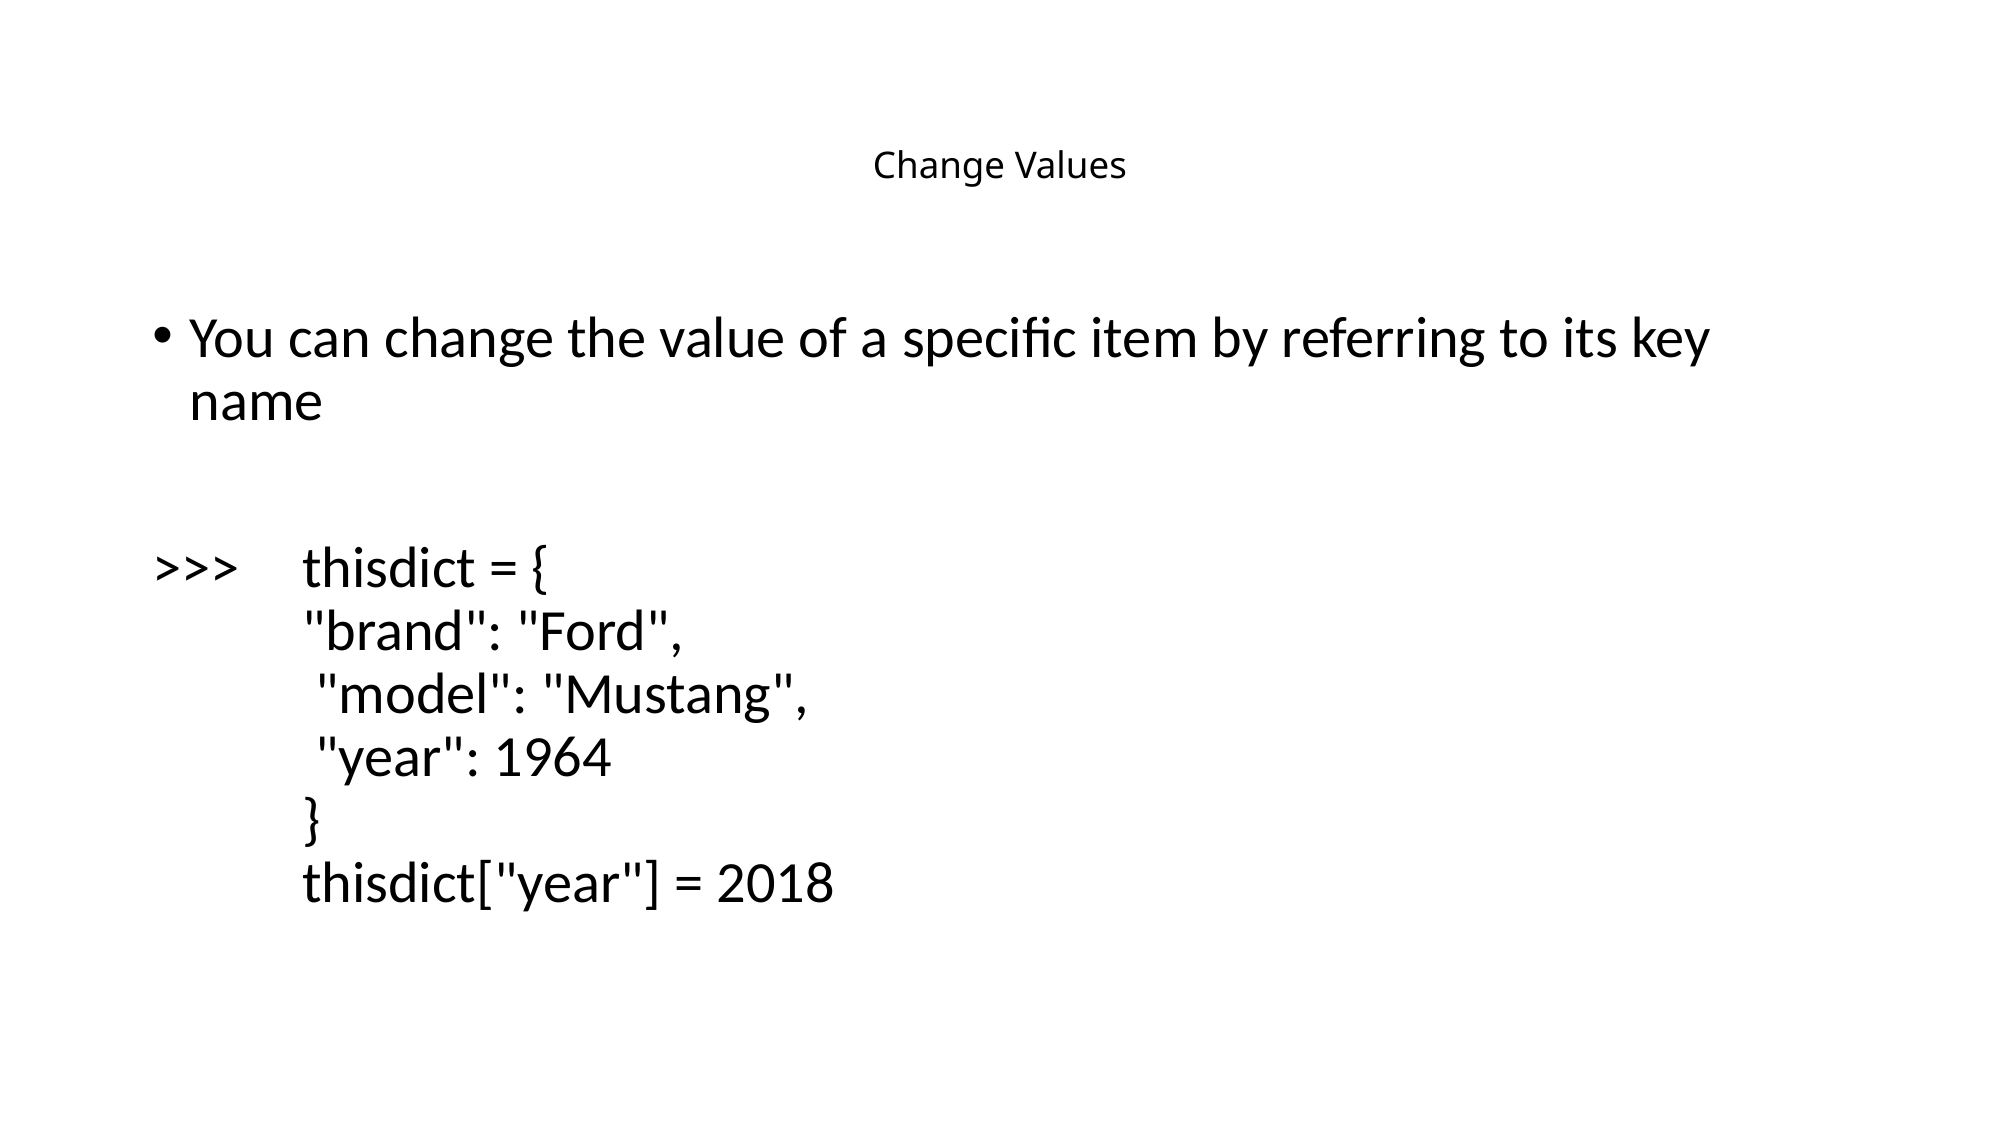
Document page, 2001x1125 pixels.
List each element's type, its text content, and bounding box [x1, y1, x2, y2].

list You can change the value of a specific item by referring to its key name >>> thisdict = { "brand": "Ford", "model": "Mustang", "year": 1964 } thisdict["year"] = 2018 [137, 299, 1863, 1014]
title Change Values [137, 59, 1863, 278]
